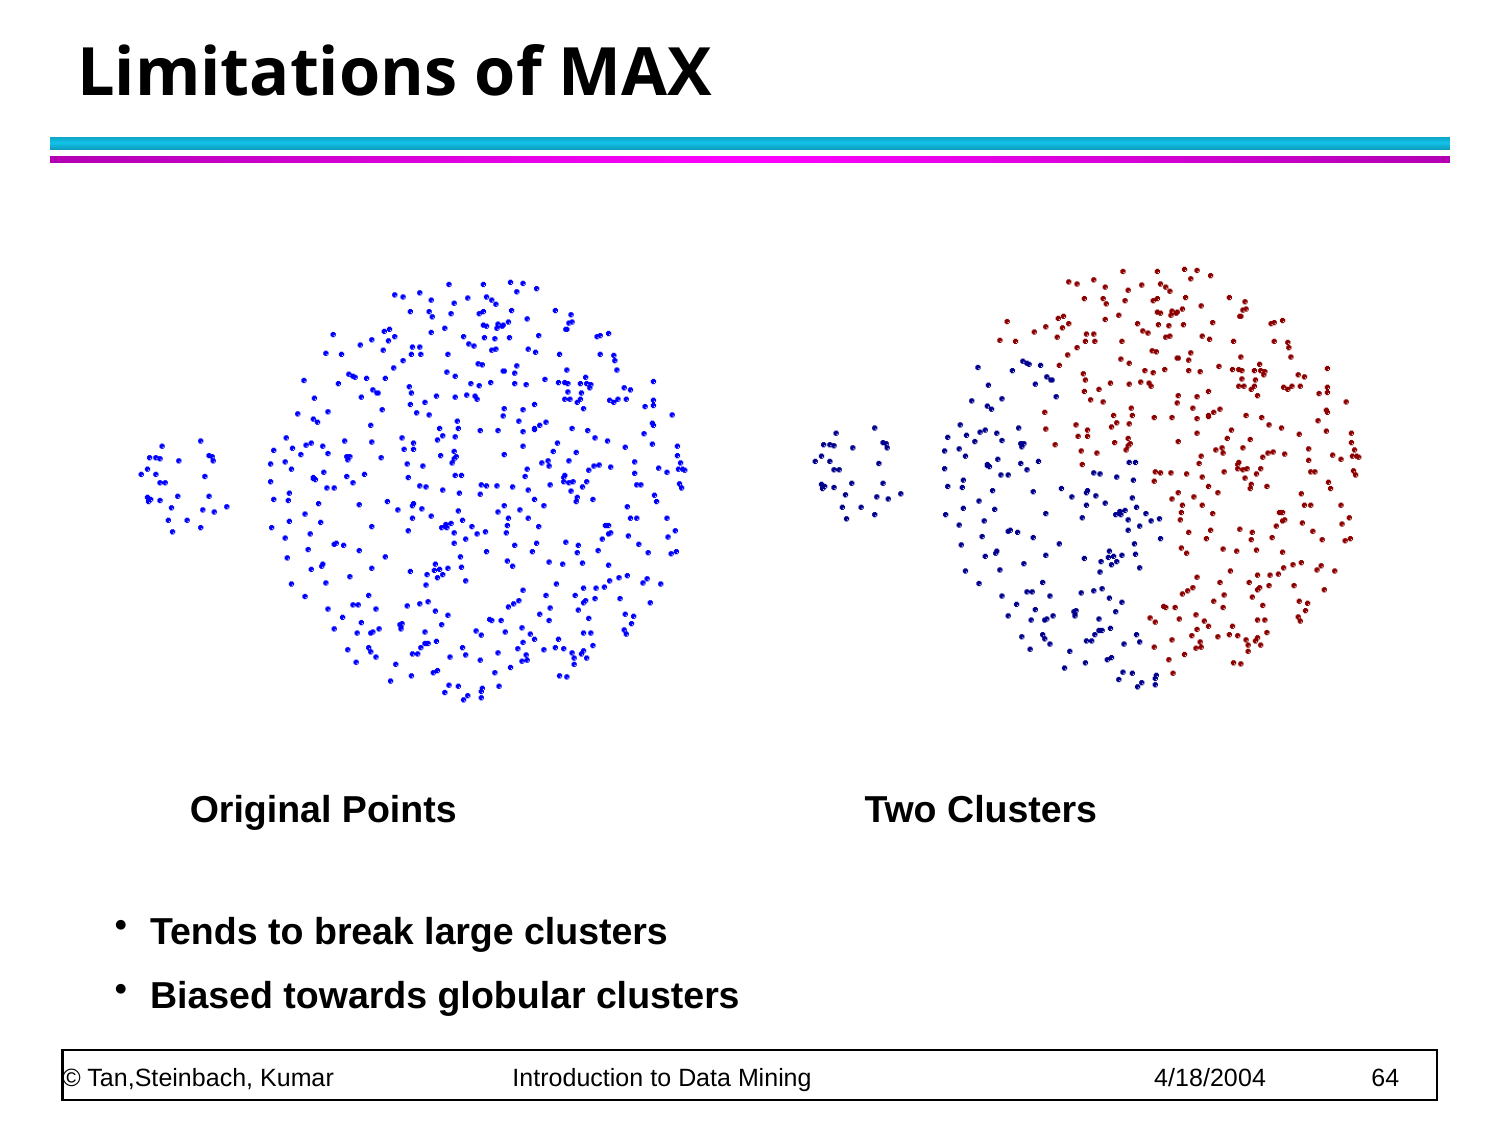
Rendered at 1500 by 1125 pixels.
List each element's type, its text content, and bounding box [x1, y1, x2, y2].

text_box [724, 224, 1426, 838]
text_box Tends to break large clusters Biased towards globular clusters [99, 899, 1138, 1024]
title Limitations of MAX [61, 24, 1422, 117]
text_box Original Points [174, 777, 650, 837]
picture [49, 237, 724, 763]
